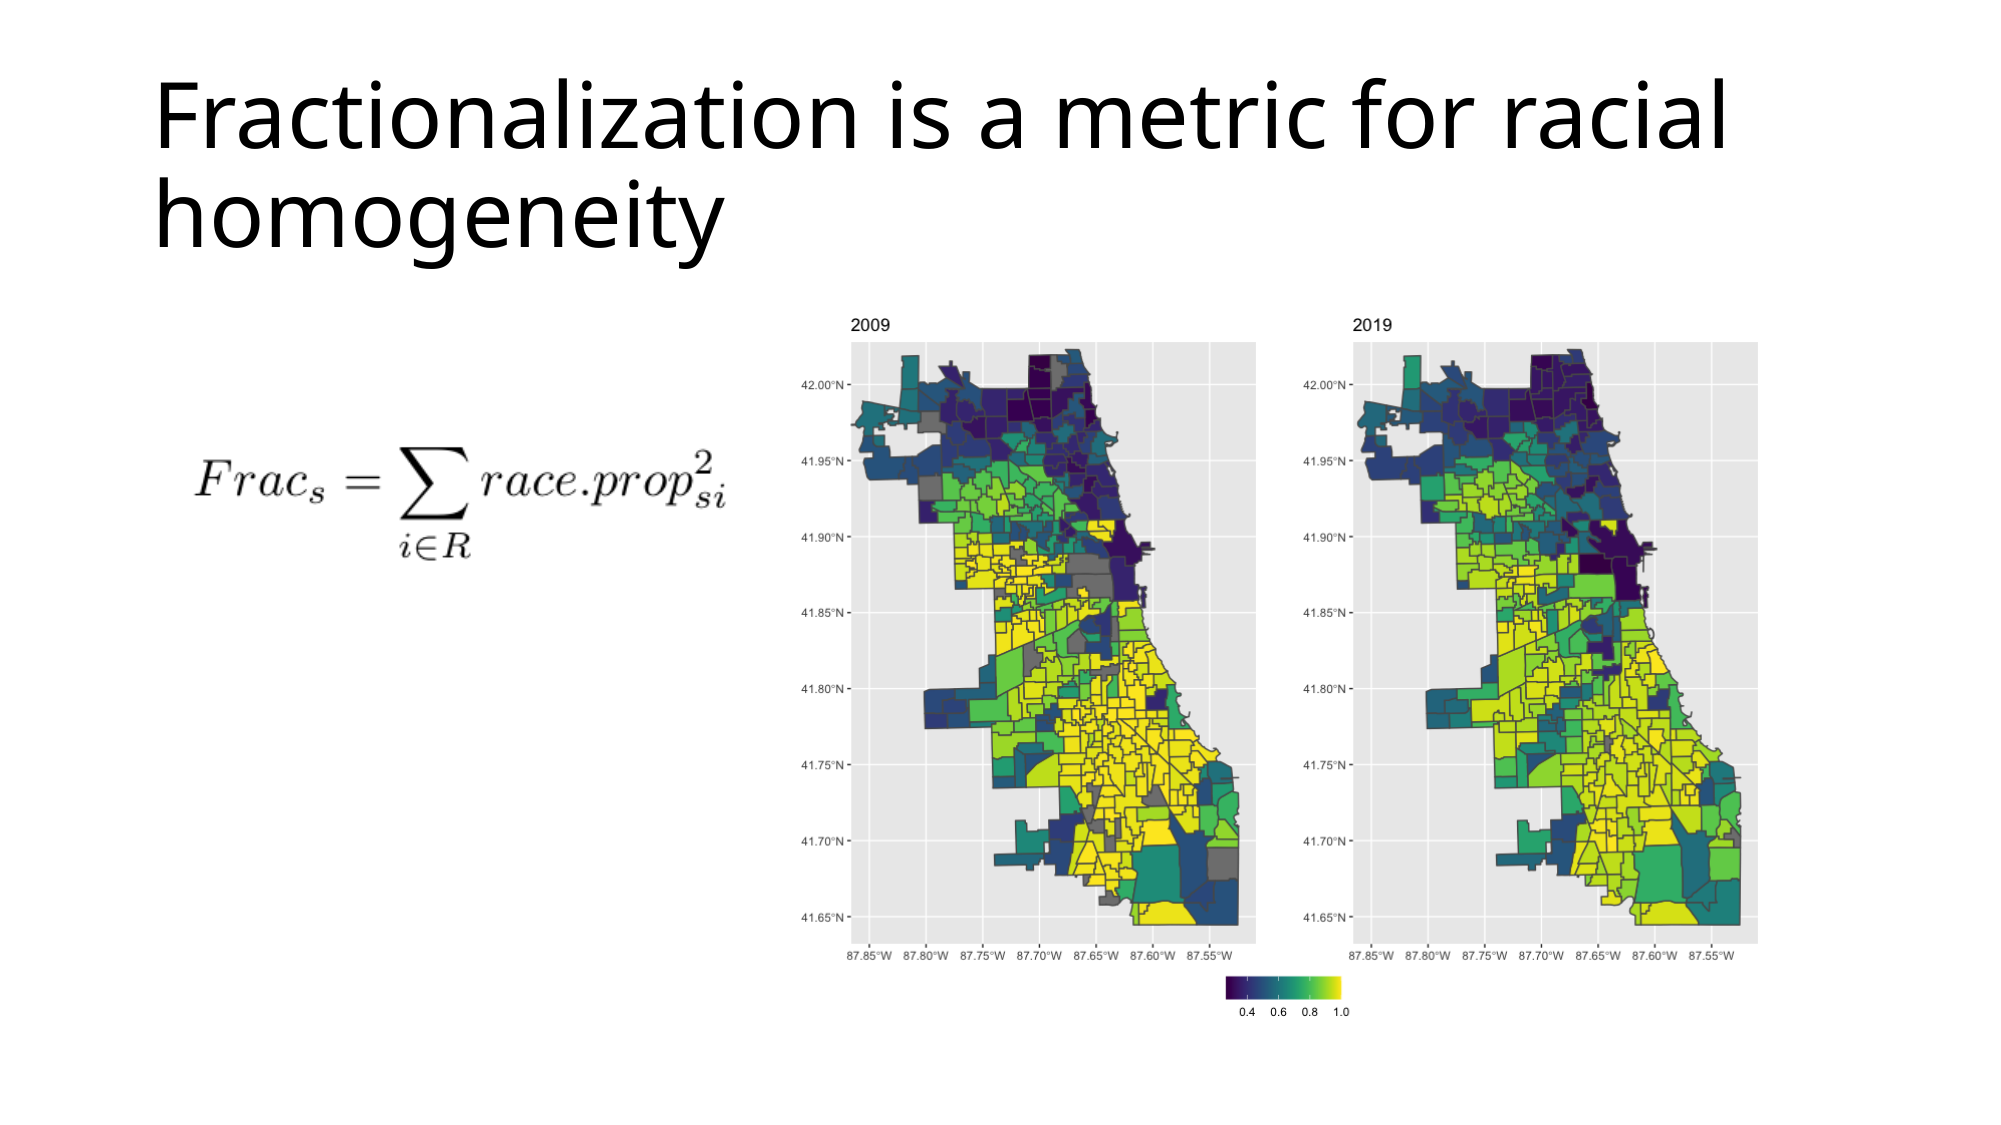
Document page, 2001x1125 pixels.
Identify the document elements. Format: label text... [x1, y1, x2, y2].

title Fractionalization is a metric for racial homogeneity [137, 59, 1863, 278]
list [778, 311, 1782, 1025]
picture [137, 373, 778, 612]
